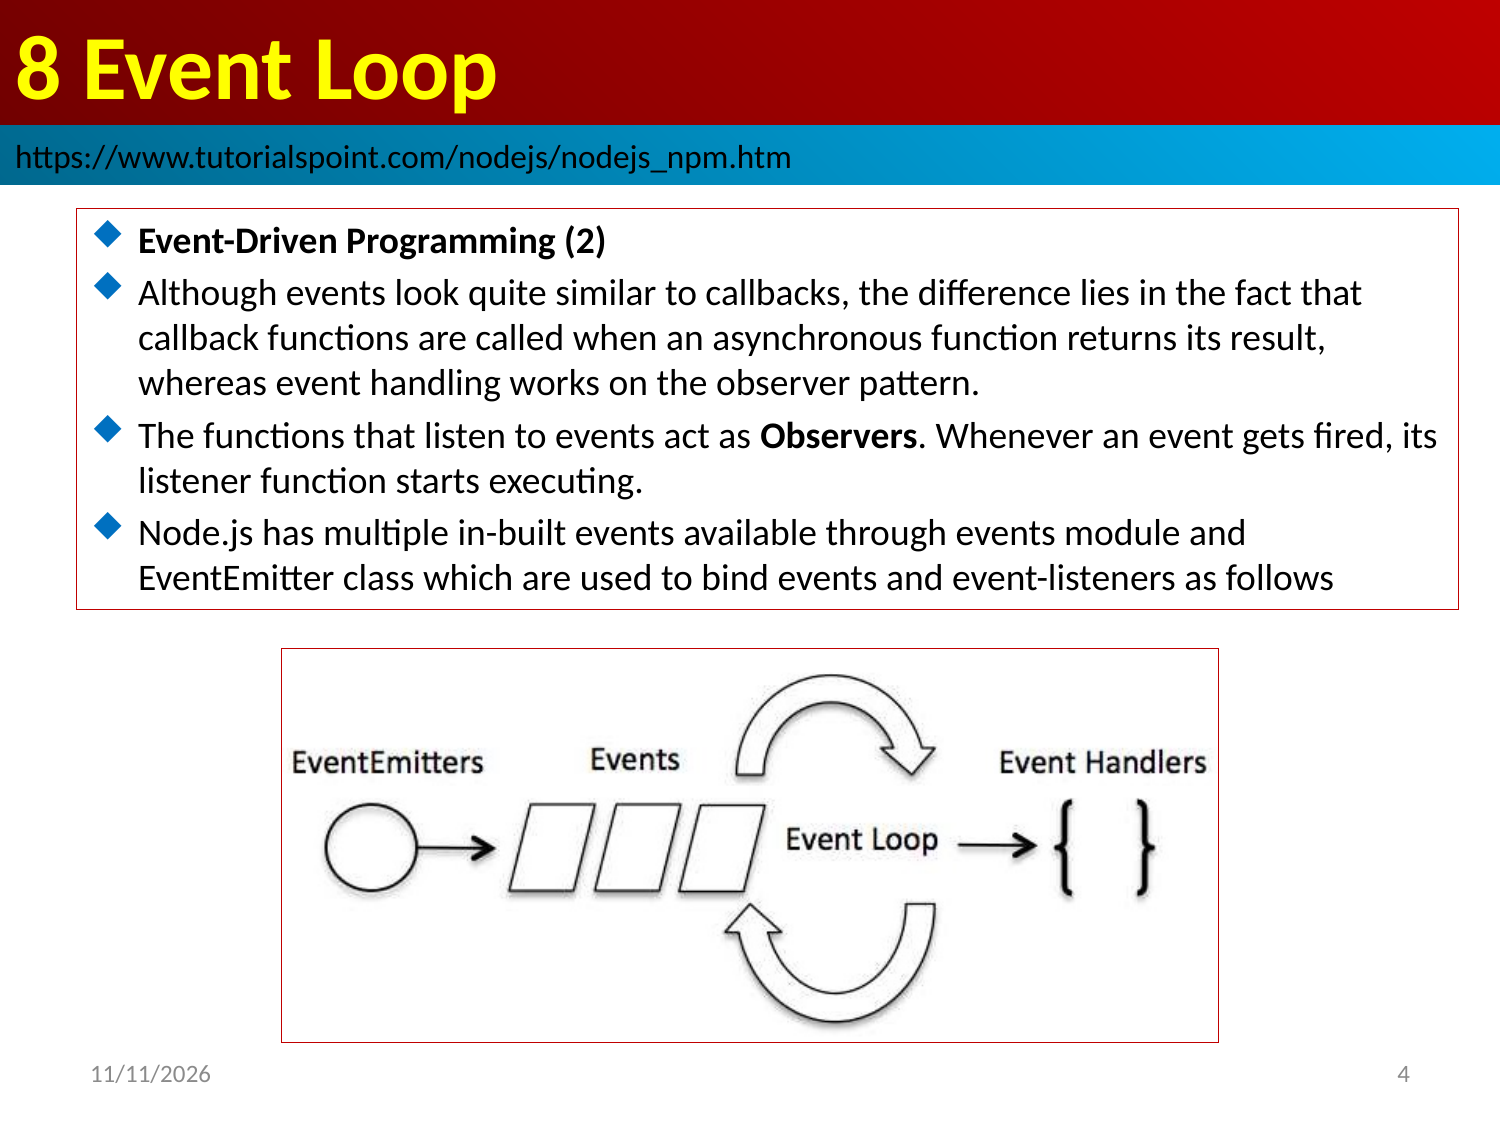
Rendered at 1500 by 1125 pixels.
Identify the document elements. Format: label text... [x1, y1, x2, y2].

subtitle Event-Driven Programming (2) Although events look quite similar to callbacks, the difference lies in the fact that callback functions are called when an asynchronous function returns its result, whereas event handling works on the observer pattern. The functions that listen to events act as Observers. Whenever an event gets fired, its listener function starts executing. Node.js has multiple in-built events available through events module and EventEmitter class which are used to bind events and event-listeners as follows [76, 208, 1459, 610]
slide_number 4 [1074, 1042, 1425, 1103]
picture [281, 648, 1219, 1043]
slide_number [75, 1042, 425, 1103]
text_box https://www.tutorialspoint.com/nodejs/nodejs_npm.htm [0, 125, 1500, 185]
title 8 Event Loop [0, 0, 1500, 125]
